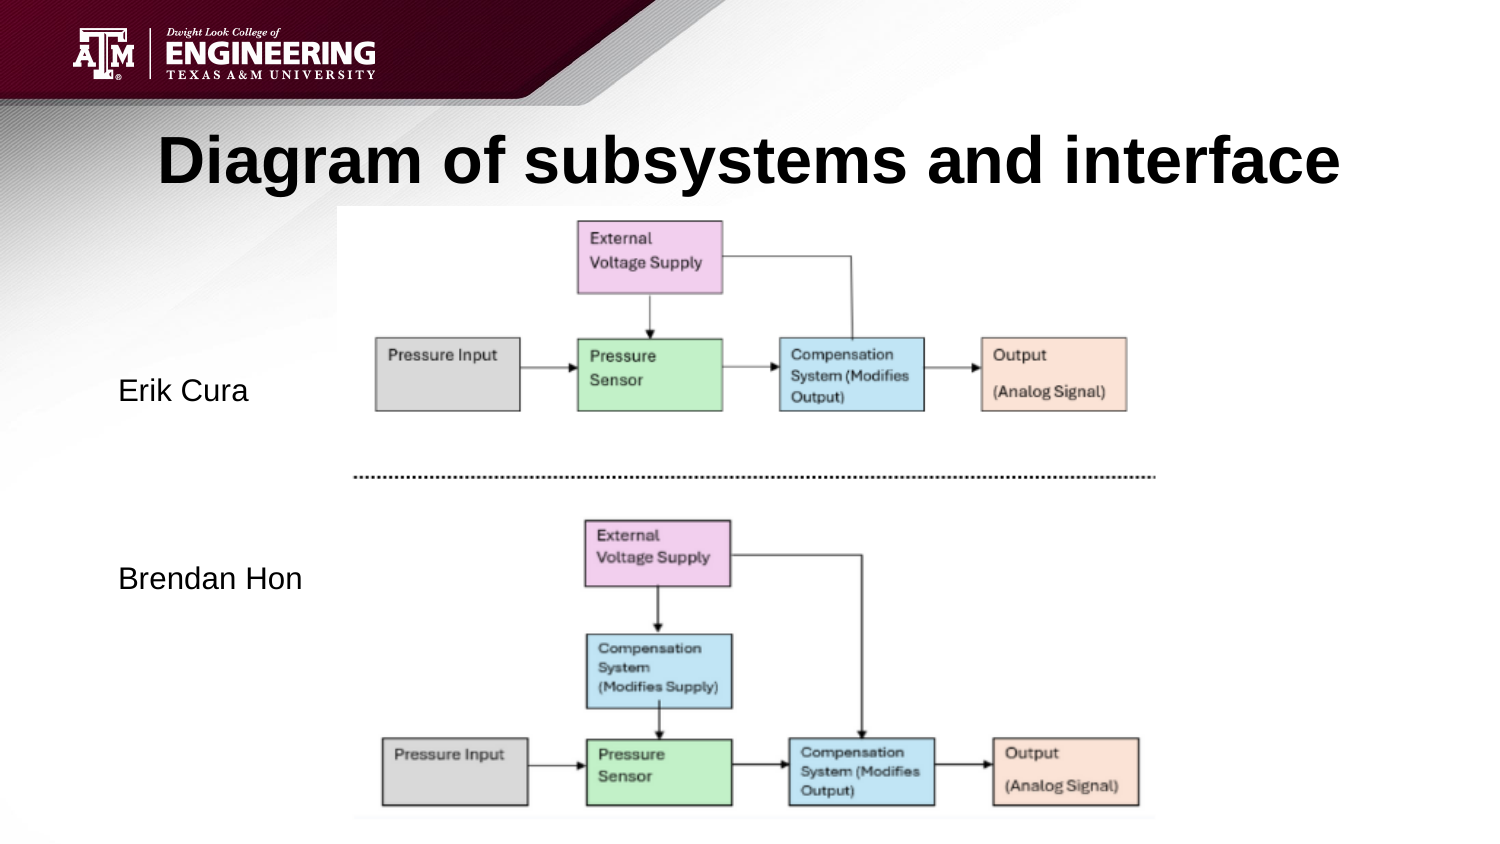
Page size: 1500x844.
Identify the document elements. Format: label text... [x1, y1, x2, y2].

picture [0, 0, 1500, 844]
title Diagram of subsystems and interface [75, 107, 1425, 207]
text_box Erik Cura [103, 355, 320, 455]
text_box Brendan Hon [103, 543, 320, 642]
